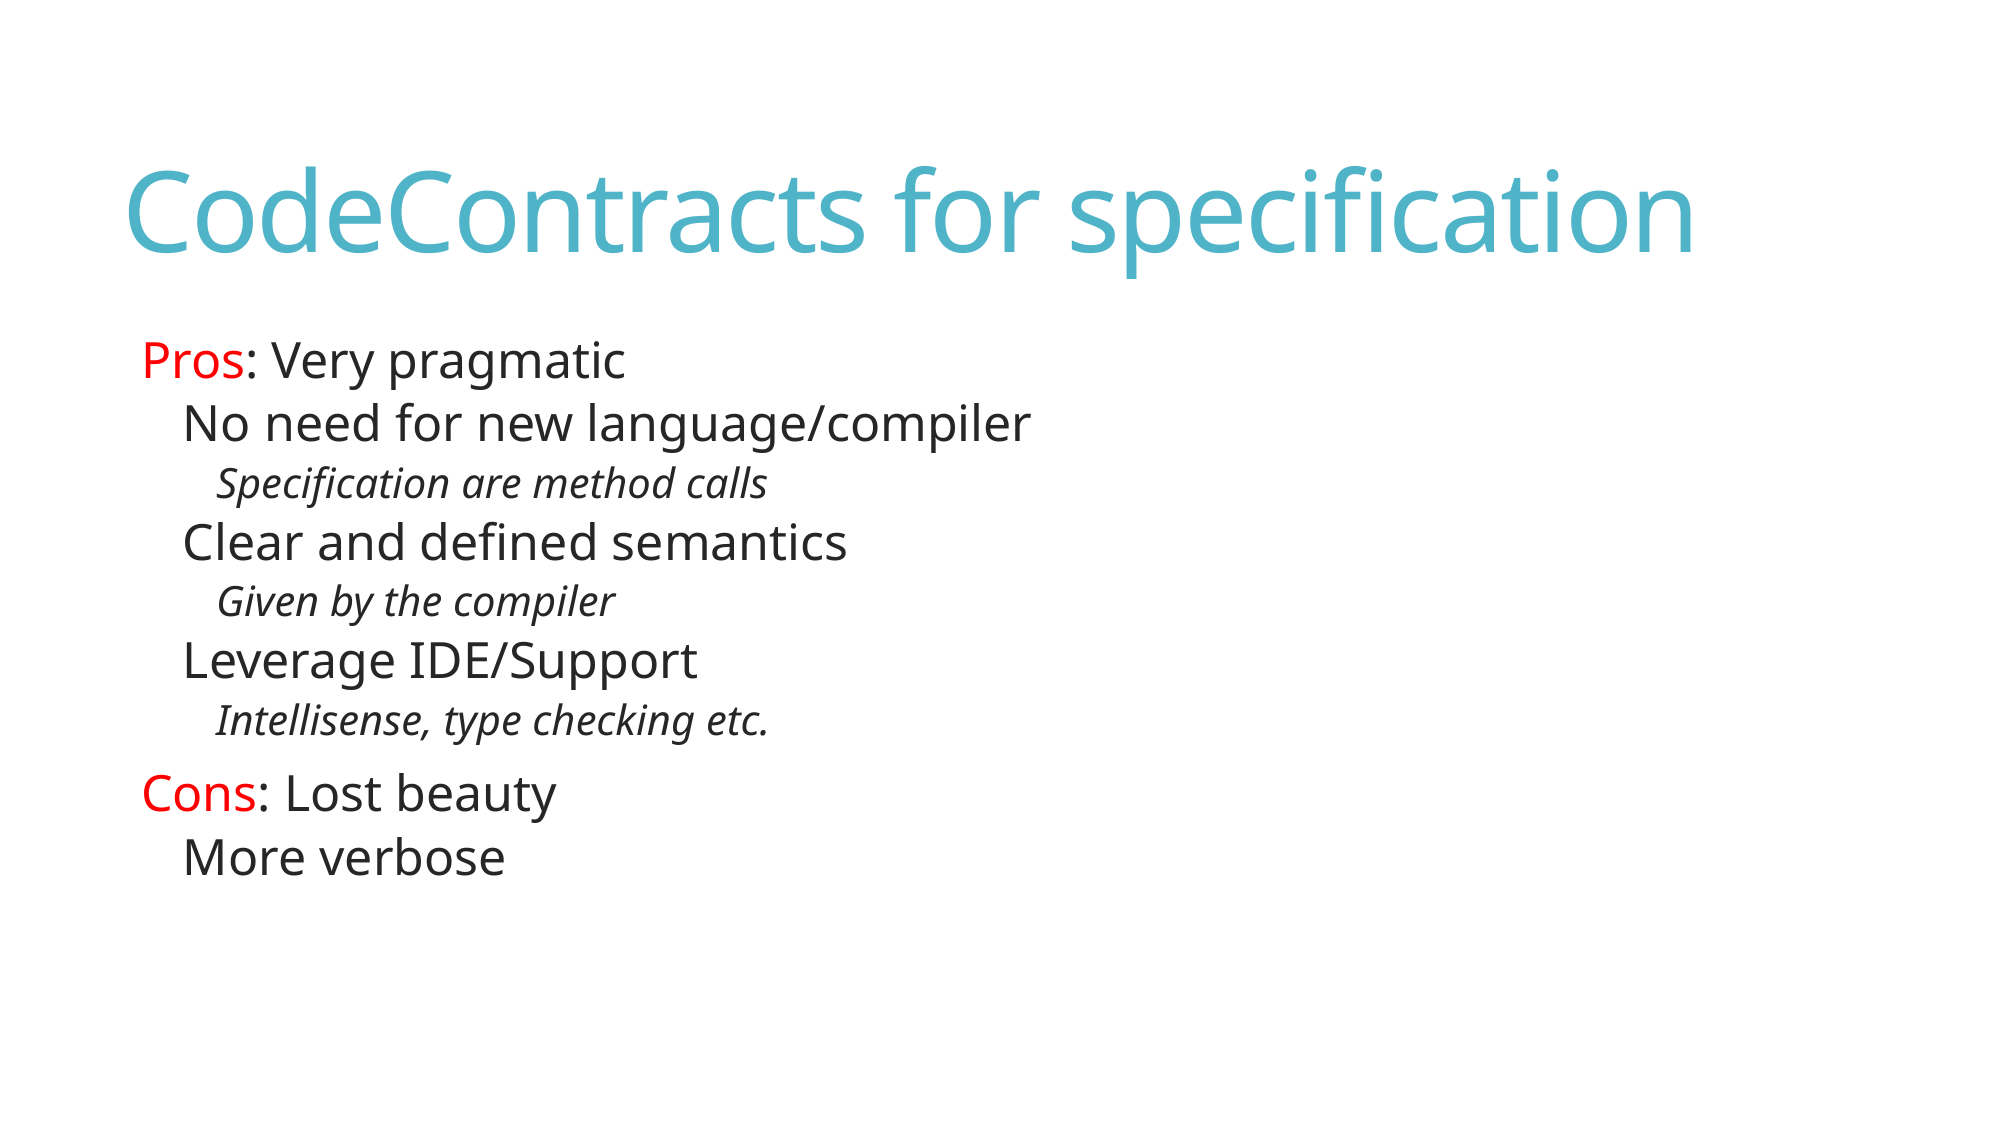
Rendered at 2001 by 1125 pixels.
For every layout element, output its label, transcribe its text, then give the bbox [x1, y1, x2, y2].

title CodeContracts for specification [107, 81, 1875, 354]
list Pros: Very pragmatic No need for new language/compiler Specification are method calls Clear and defined semantics Given by the compiler Leverage IDE/Support Intellisense, type checking etc. Cons: Lost beauty More verbose [111, 329, 1876, 948]
